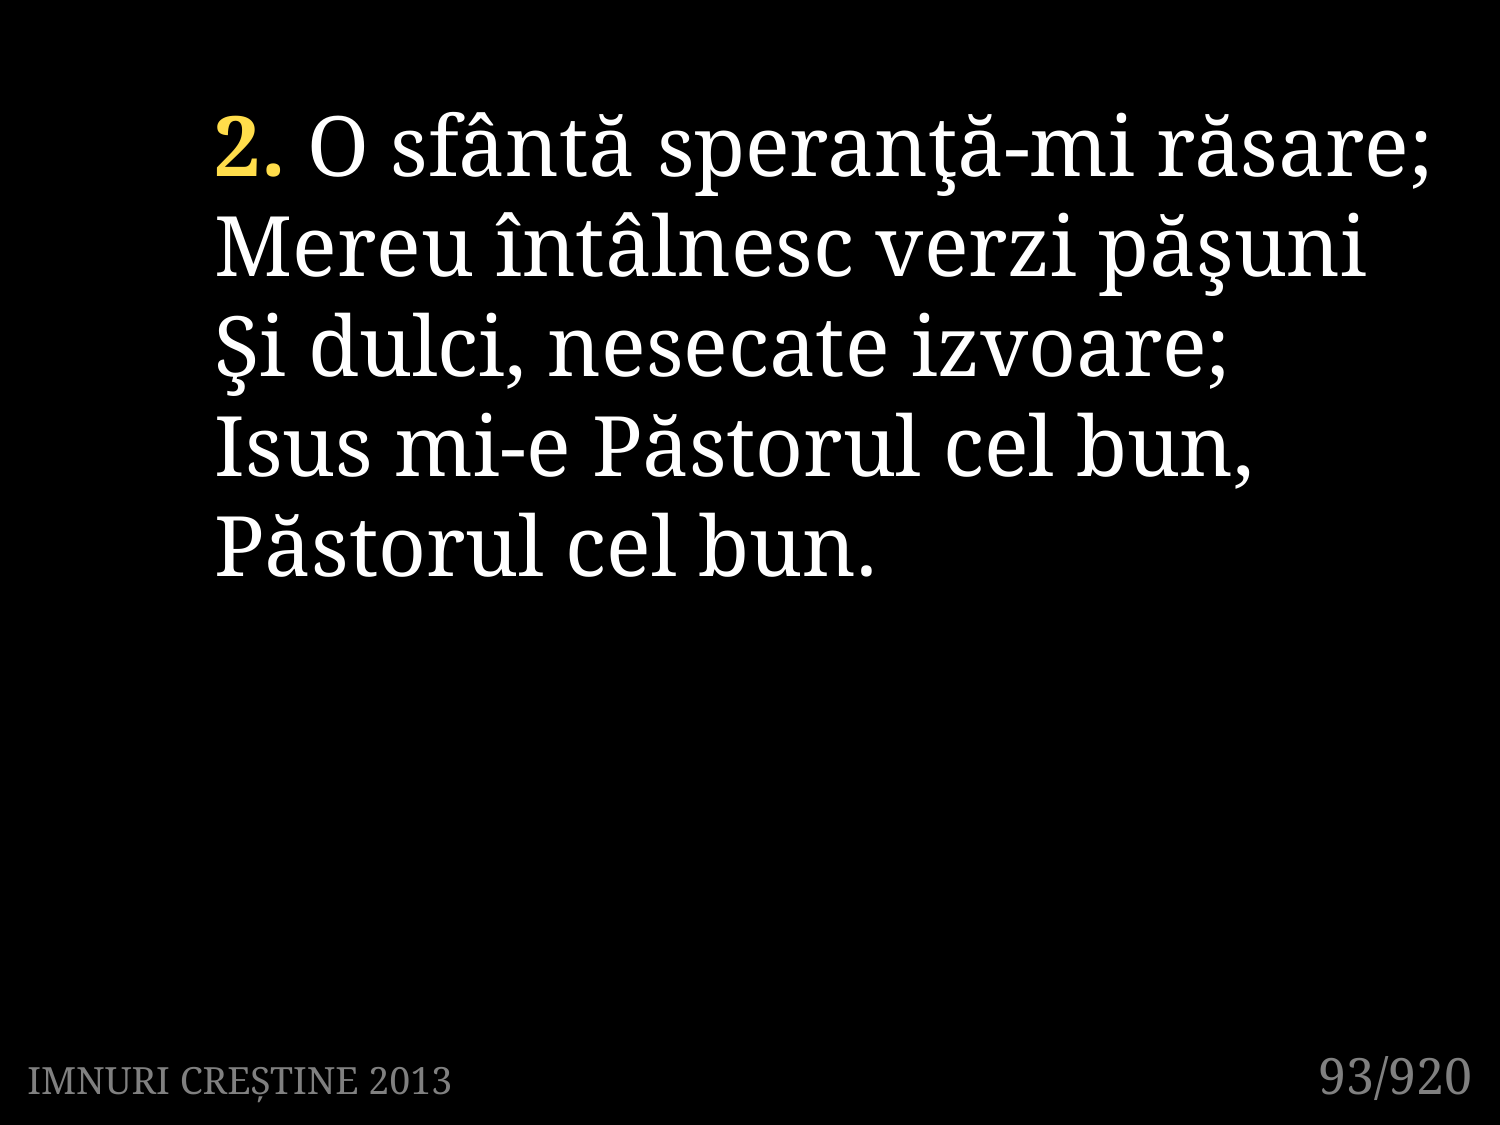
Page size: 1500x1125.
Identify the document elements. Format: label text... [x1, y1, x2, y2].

text_box IMNURI CREȘTINE 2013 [12, 1049, 637, 1110]
text_box 2. O sfântă speranţă-mi răsare; Mereu întâlnesc verzi păşuni Şi dulci, nesecate izvoare; Isus mi-e Păstorul cel bun, Păstorul cel bun. [199, 85, 1488, 601]
text_box 93/920 [637, 1037, 1488, 1113]
